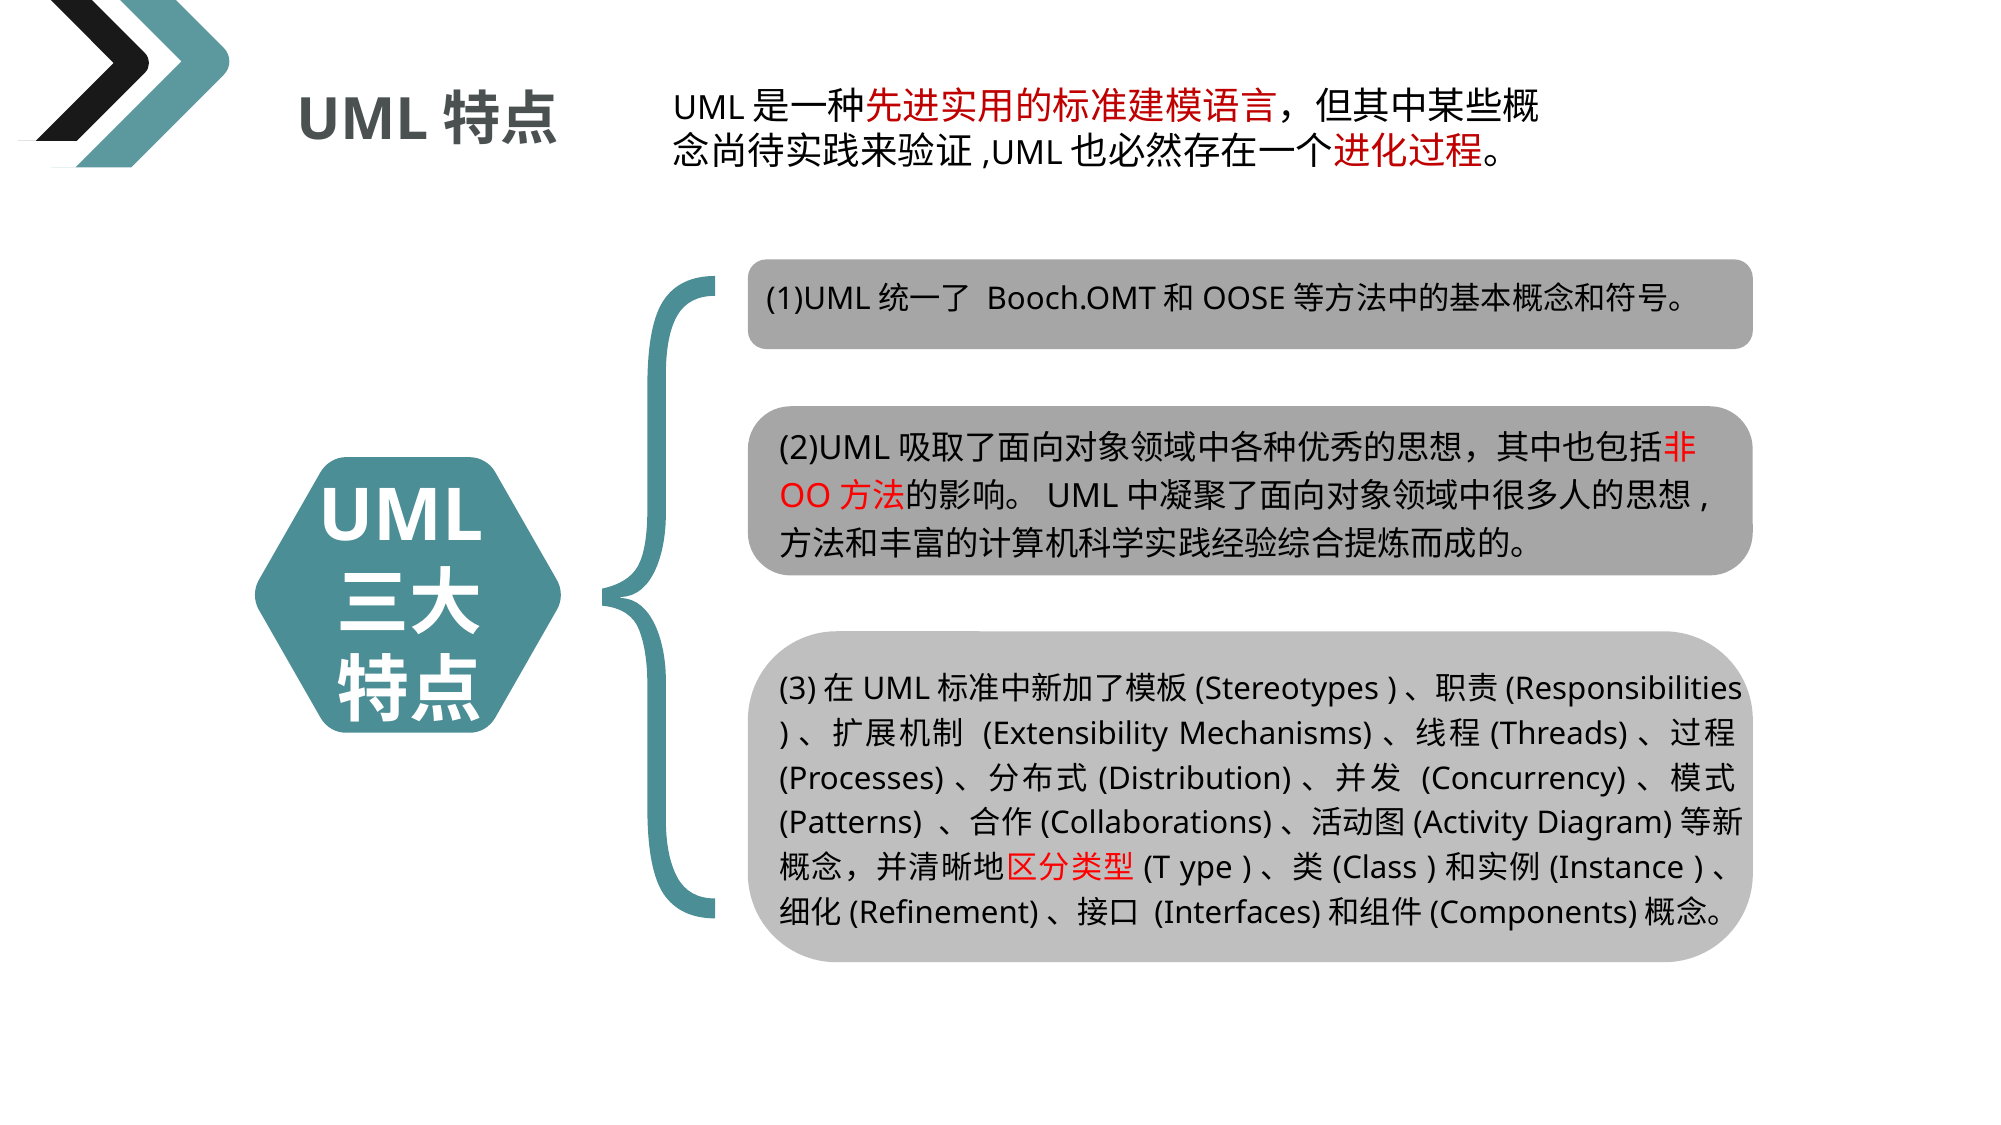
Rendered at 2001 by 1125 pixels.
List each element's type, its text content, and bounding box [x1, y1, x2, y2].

text_box (2)UML吸取了面向对象领域中各种优秀的思想，其中也包括非OO方法的影响。UML中凝聚了面向对象领域中很多人的思想,方法和丰富的计算机科学实践经验综合提炼而成的。 [779, 418, 1699, 562]
text_box (3)在UML标准中新加了模板(Stereotypes )、职责(Responsibilities )、扩展机制 (Extensibility Mechanisms)、线程(Threads)、过程(Processes)、分布式(Distribution)、并发 (Concurrency)、模式(Patterns) 、合作(Collaborations)、活动图(Activity Diagram)等新概念，并清晰地区分类型(T ype )、类(Class )和实例(Instance )、细化(Refinement)、接口 (Interfaces)和组件(Components)概念。 [779, 660, 1744, 931]
text_box [747, 259, 1753, 350]
text_box [324, 457, 492, 467]
text_box UML三大特点 [315, 467, 504, 731]
text_box UML特点 [281, 73, 574, 159]
text_box (1)UML统一了 Booch.OMT和OOSE等方法中的基本概念和符号。 [766, 270, 1753, 316]
text_box [254, 481, 315, 709]
text_box [746, 630, 1734, 964]
text_box [747, 406, 1753, 576]
text_box [504, 487, 561, 703]
text_box [602, 275, 716, 919]
text_box UML是一种先进实用的标准建模语言，但其中某些概念尚待实践来验证,UML也必然存在一个进化过程。 [658, 74, 1556, 180]
text_box [1744, 679, 1754, 915]
text_box [51, 0, 231, 169]
text_box [17, 0, 151, 142]
